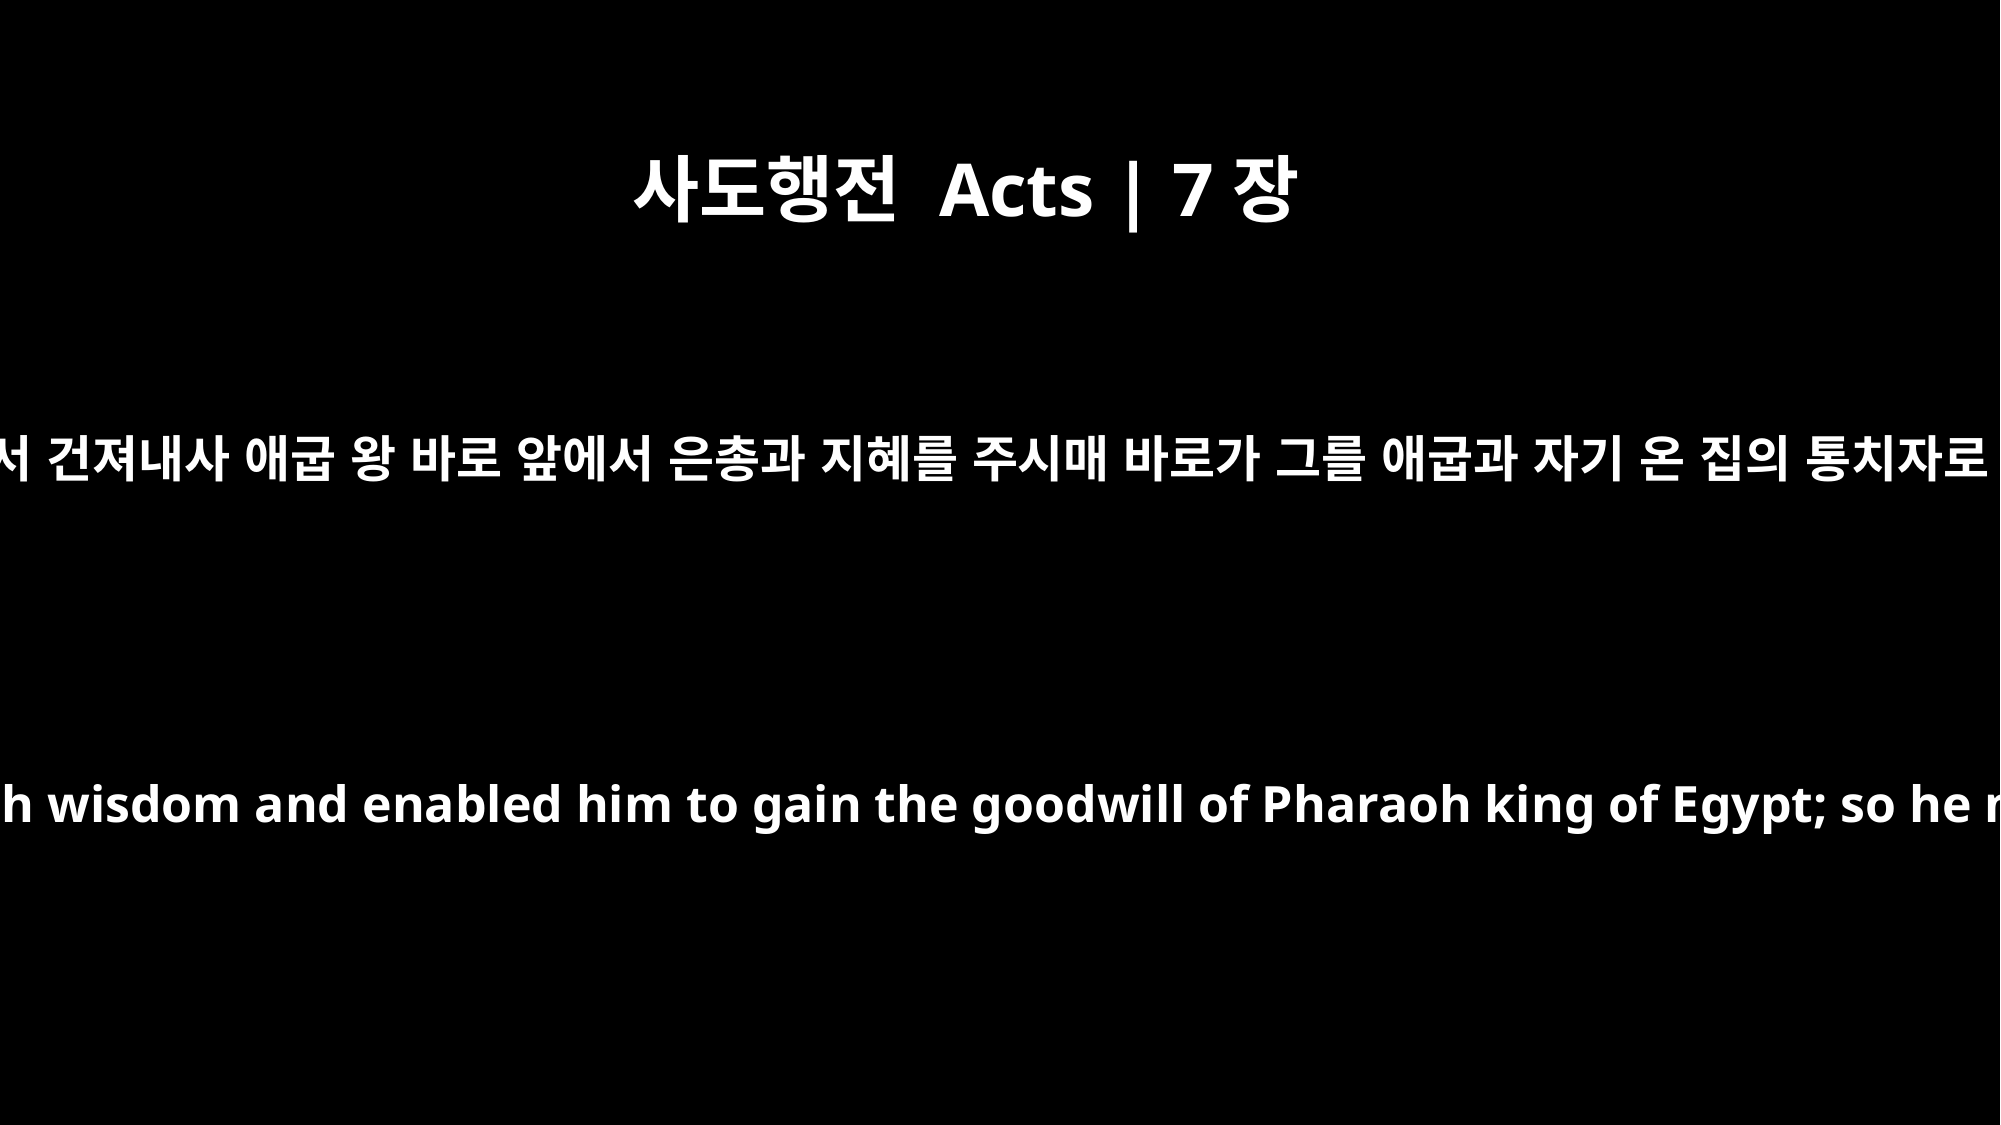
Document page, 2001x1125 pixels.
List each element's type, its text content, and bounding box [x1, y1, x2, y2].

text_box and rescued him from all his troubles. He gave Joseph wisdom and enabled him to gain the goodwill of Pharaoh king of Egypt; so he made him ruler over Egypt and all his palace. [0, 764, 2000, 840]
text_box 10 그 모든 환난에서 건져내사 애굽 왕 바로 앞에서 은총과 지혜를 주시매 바로가 그를 애굽과 자기 온 집의 통치자로 세웠느니라 [0, 359, 2000, 495]
text_box 사도행전 Acts | 7장 [617, 136, 1315, 239]
